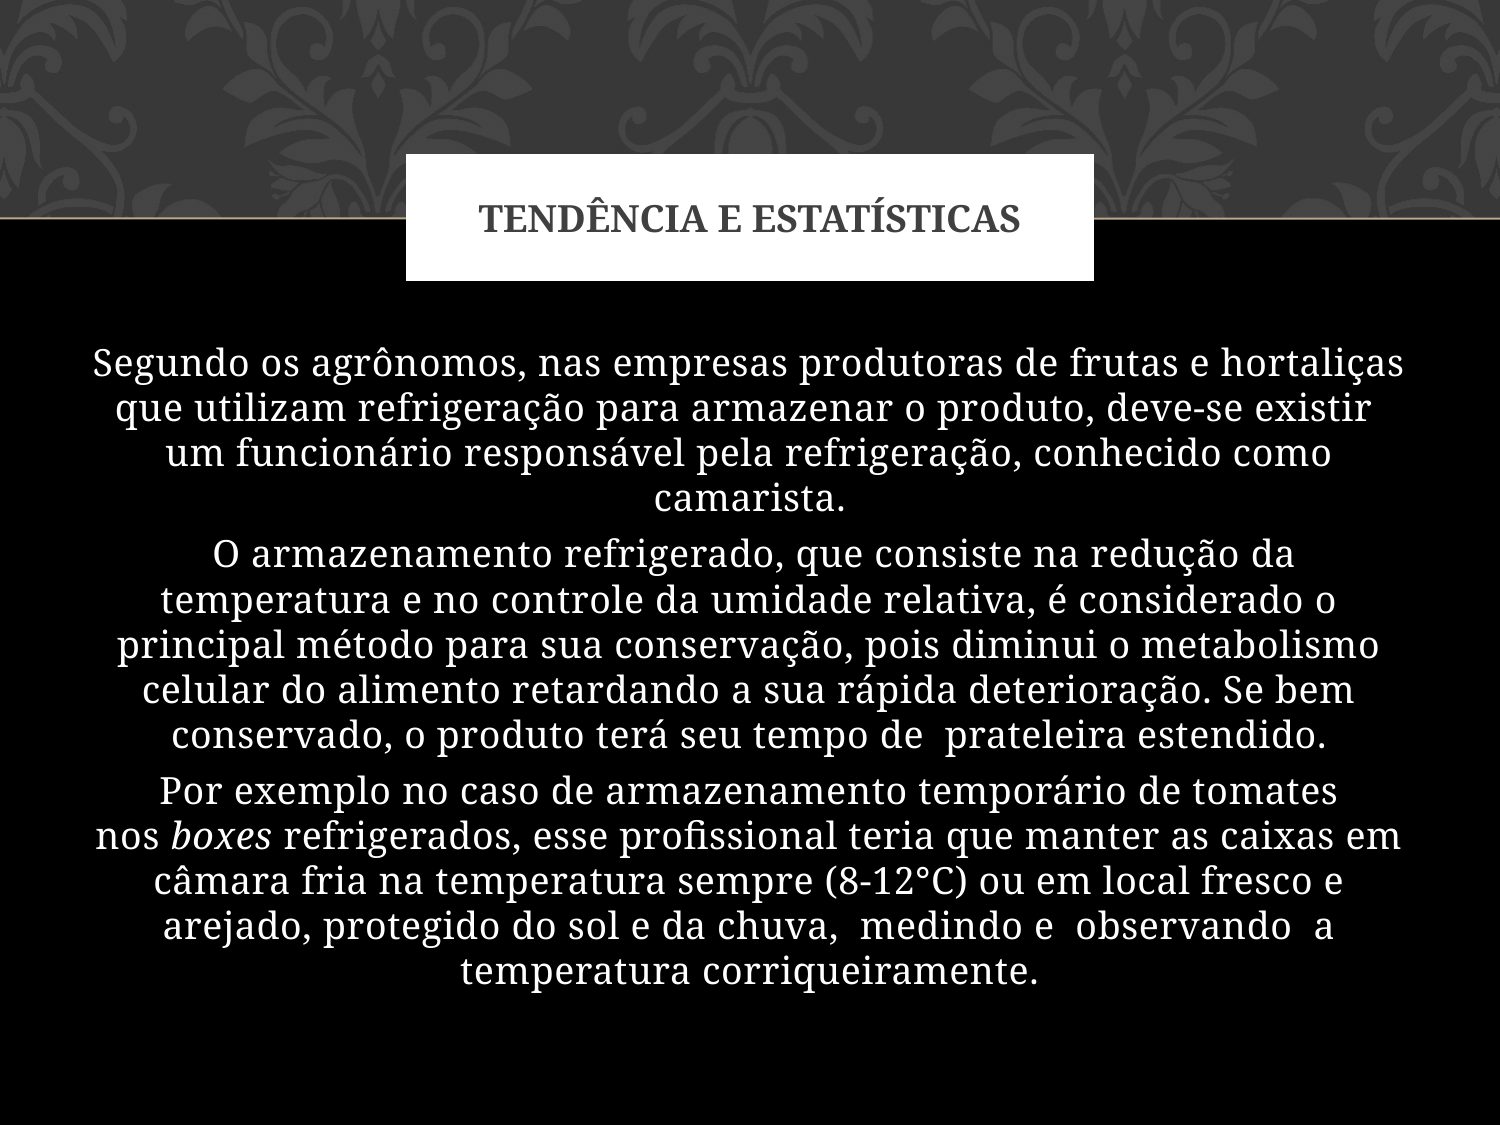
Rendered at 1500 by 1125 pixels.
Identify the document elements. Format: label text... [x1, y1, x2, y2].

list Segundo os agrônomos, nas empresas produtoras de frutas e hortaliças que utilizam refrigeração para armazenar o produto, deve-se existir um funcionário responsável pela refrigeração, conhecido como camarista. O armazenamento refrigerado, que consiste na redução da temperatura e no controle da umidade relativa, é considerado o principal método para sua conservação, pois diminui o metabolismo celular do alimento retardando a sua rápida deterioração. Se bem conservado, o produto terá seu tempo de prateleira estendido. Por exemplo no caso de armazenamento temporário de tomates nos boxes refrigerados, esse profissional teria que manter as caixas em câmara fria na temperatura sempre (8-12°C) ou em local fresco e arejado, protegido do sol e da chuva, medindo e observando a temperatura corriqueiramente. [75, 331, 1425, 1000]
title Tendência e estatísticas [406, 154, 1094, 281]
